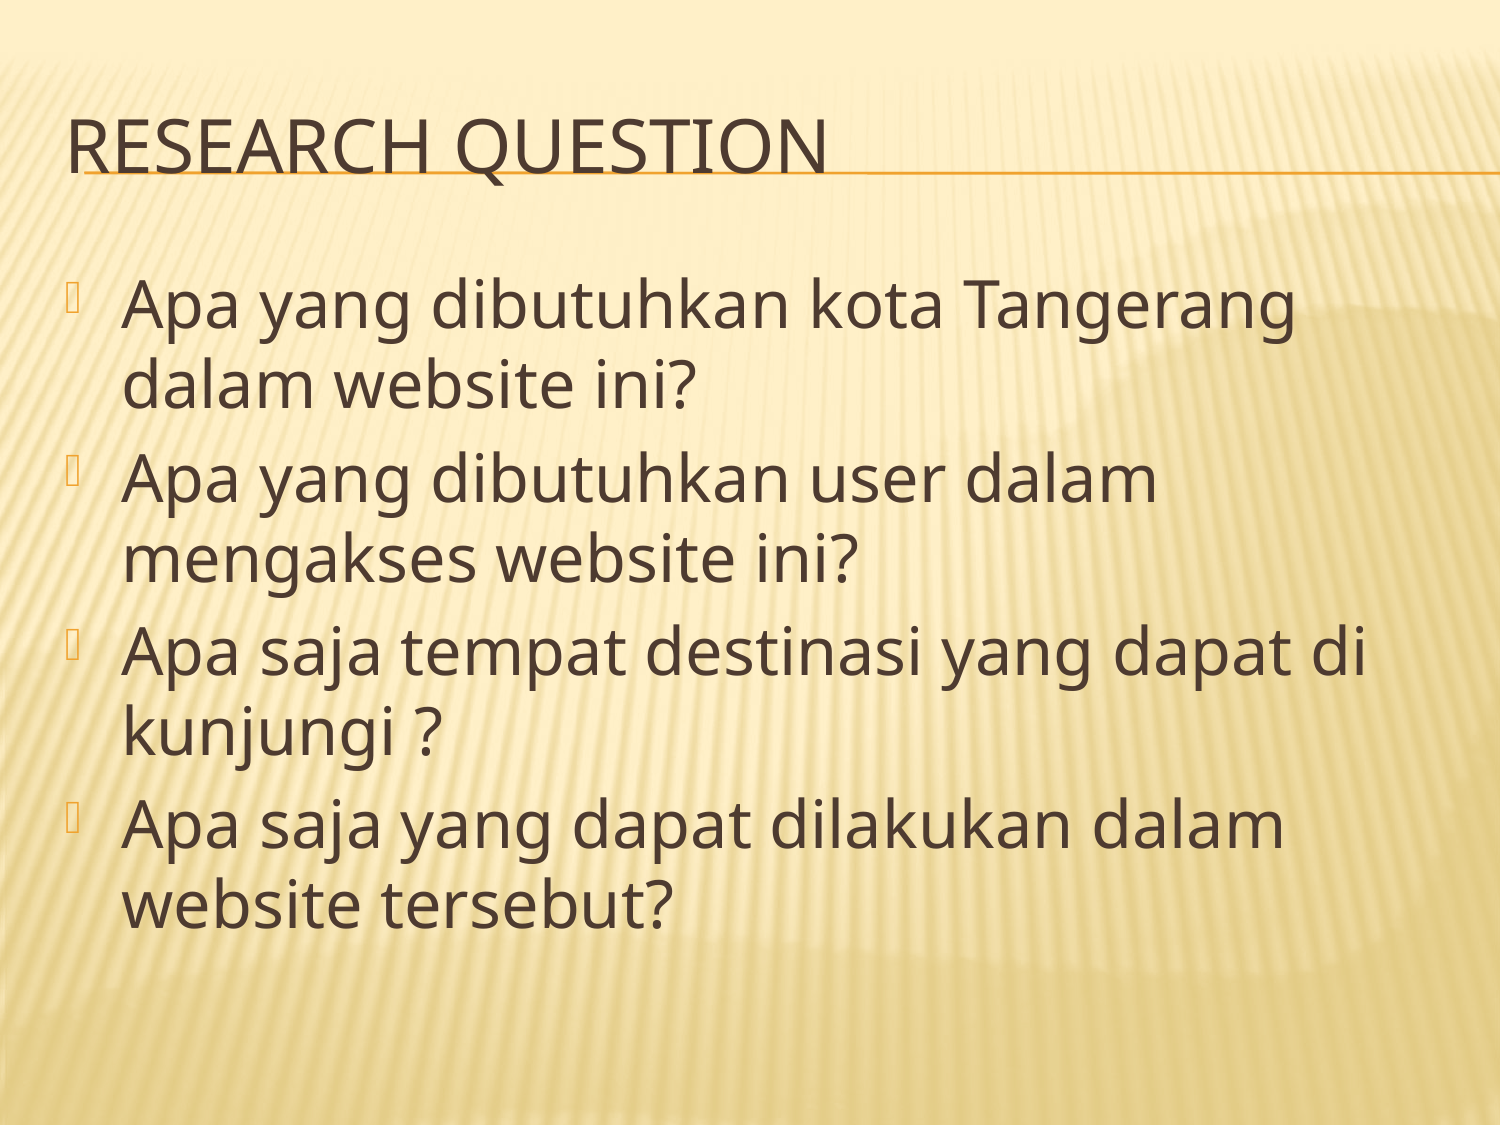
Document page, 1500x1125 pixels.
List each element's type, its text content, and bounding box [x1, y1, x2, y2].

list Apa yang dibutuhkan kota Tangerang dalam website ini? Apa yang dibutuhkan user dalam mengakses website ini? Apa saja tempat destinasi yang dapat di kunjungi ? Apa saja yang dapat dilakukan dalam website tersebut? [50, 254, 1475, 998]
title Research question [50, 75, 1475, 213]
